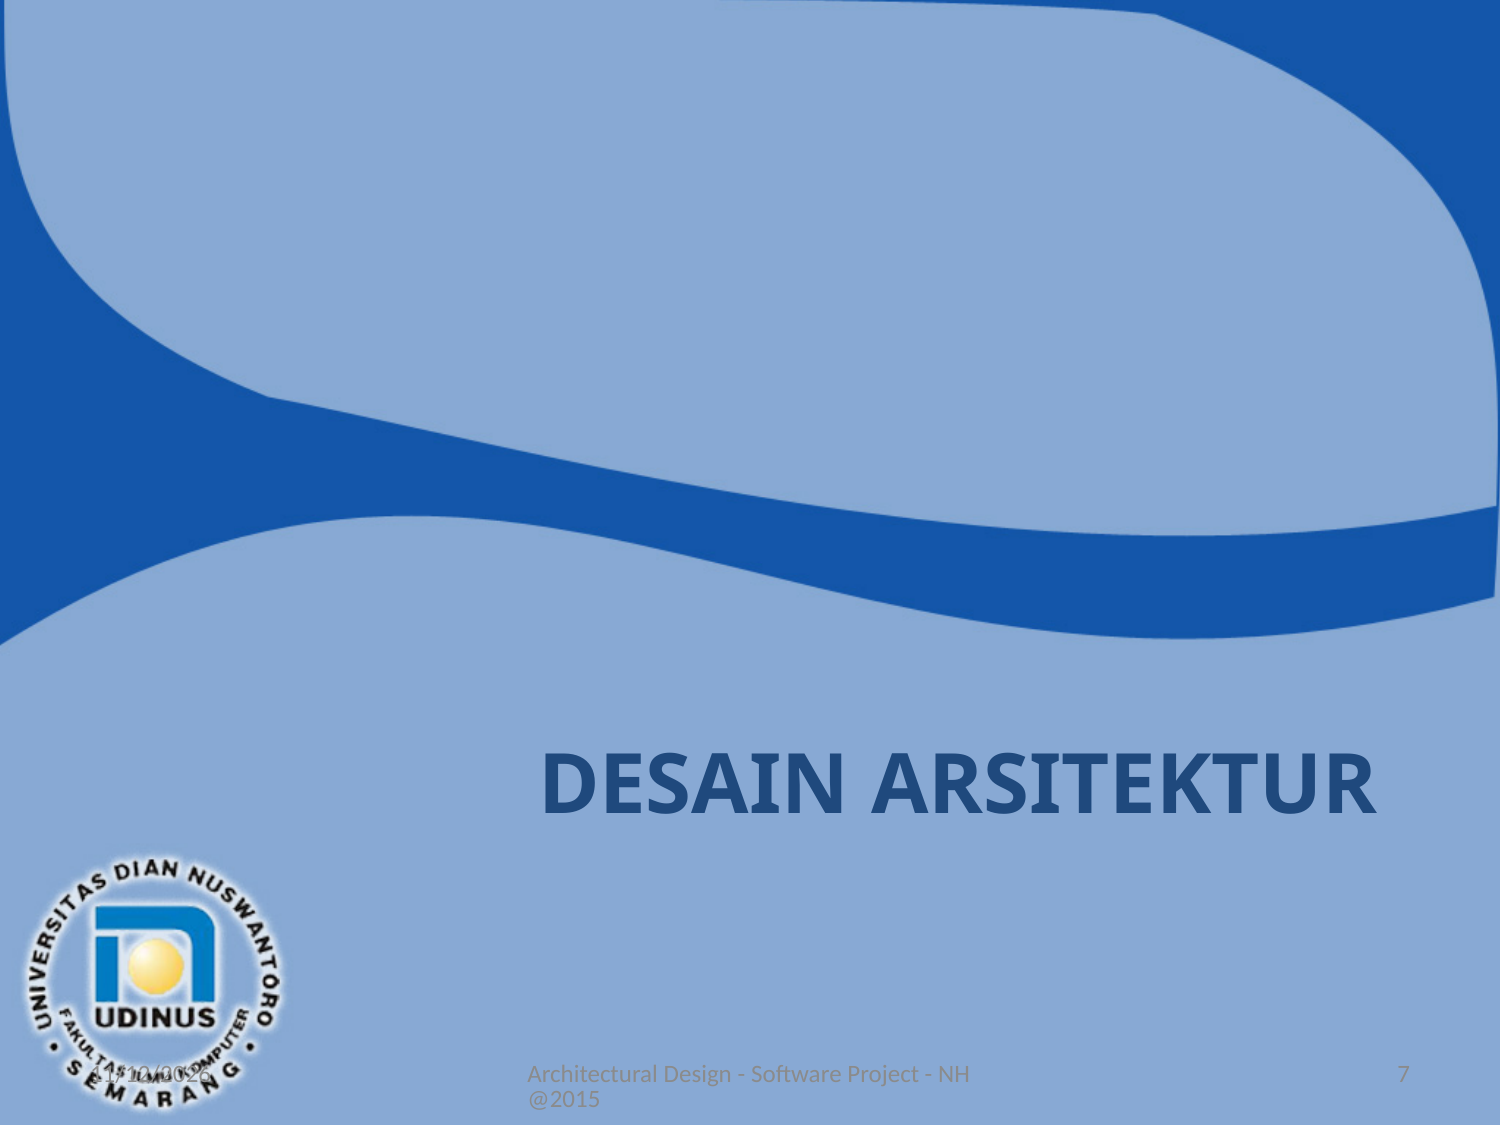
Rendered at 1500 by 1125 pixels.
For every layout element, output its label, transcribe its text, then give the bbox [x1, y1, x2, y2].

picture [0, 0, 1500, 1125]
footer Architectural Design - Software Project - NH@2015 [512, 1042, 988, 1103]
title Desain Arsitektur [118, 722, 1394, 947]
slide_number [75, 1042, 425, 1103]
slide_number 7 [1074, 1042, 1425, 1103]
